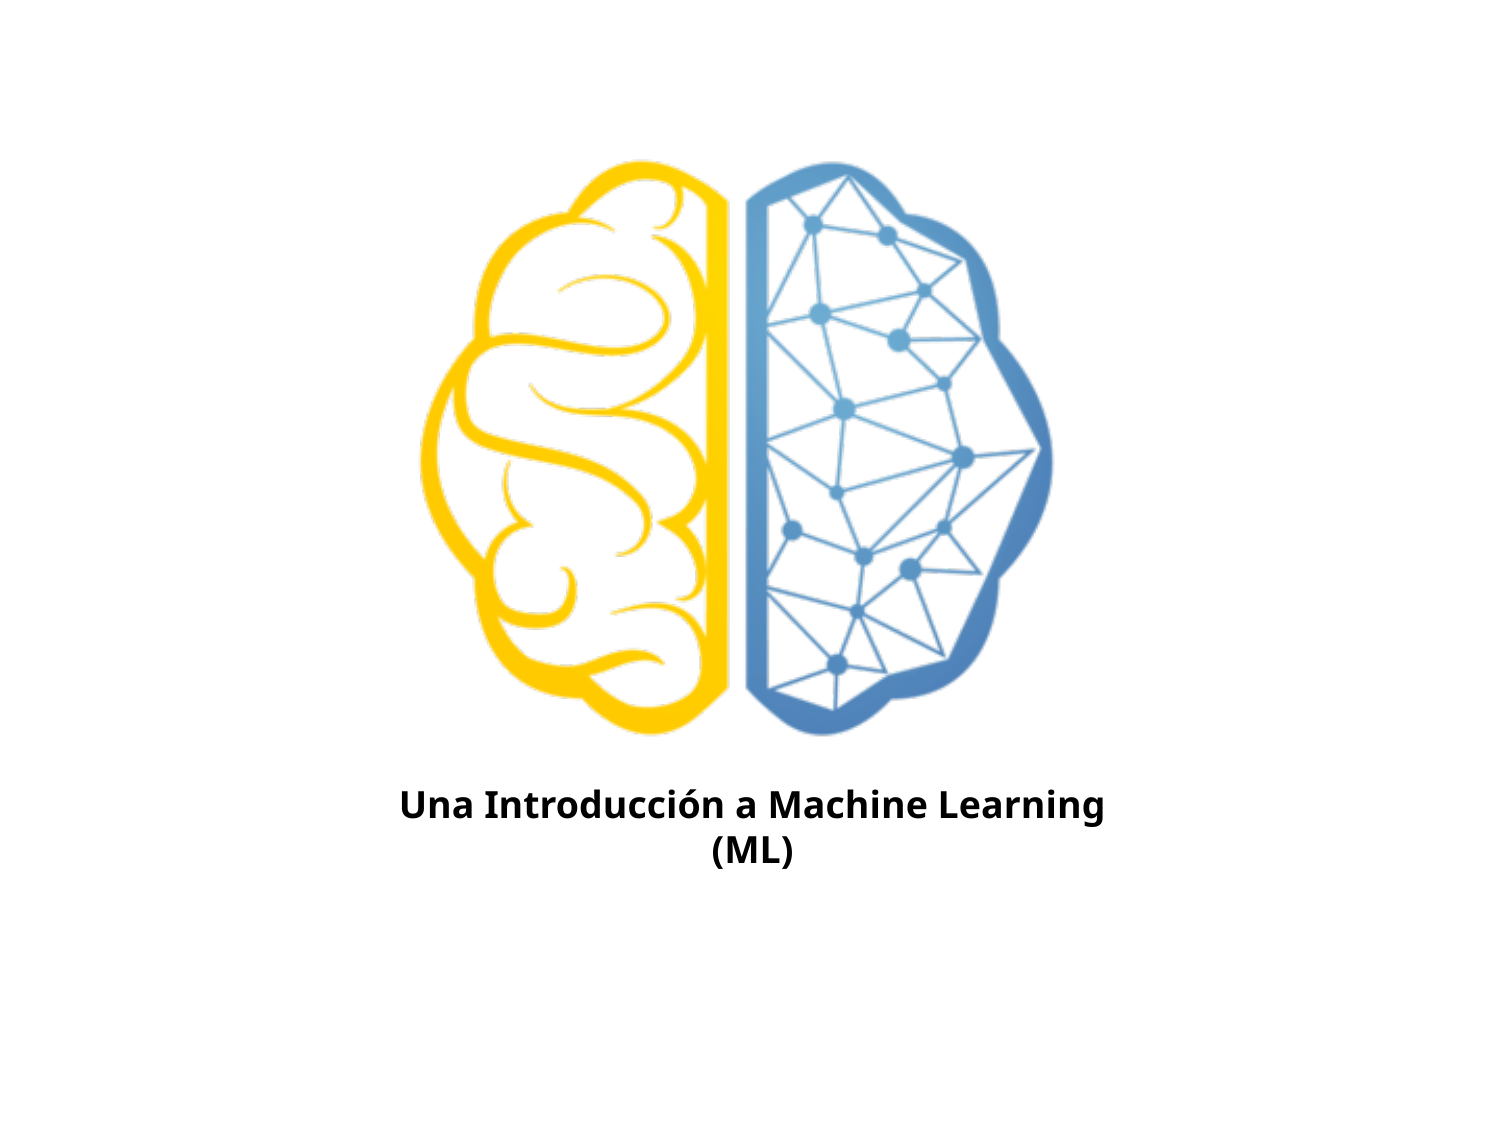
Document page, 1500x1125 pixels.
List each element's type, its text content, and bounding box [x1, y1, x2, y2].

picture [414, 127, 1062, 774]
text_box Una Introducción a Machine Learning (ML) [364, 773, 1141, 879]
